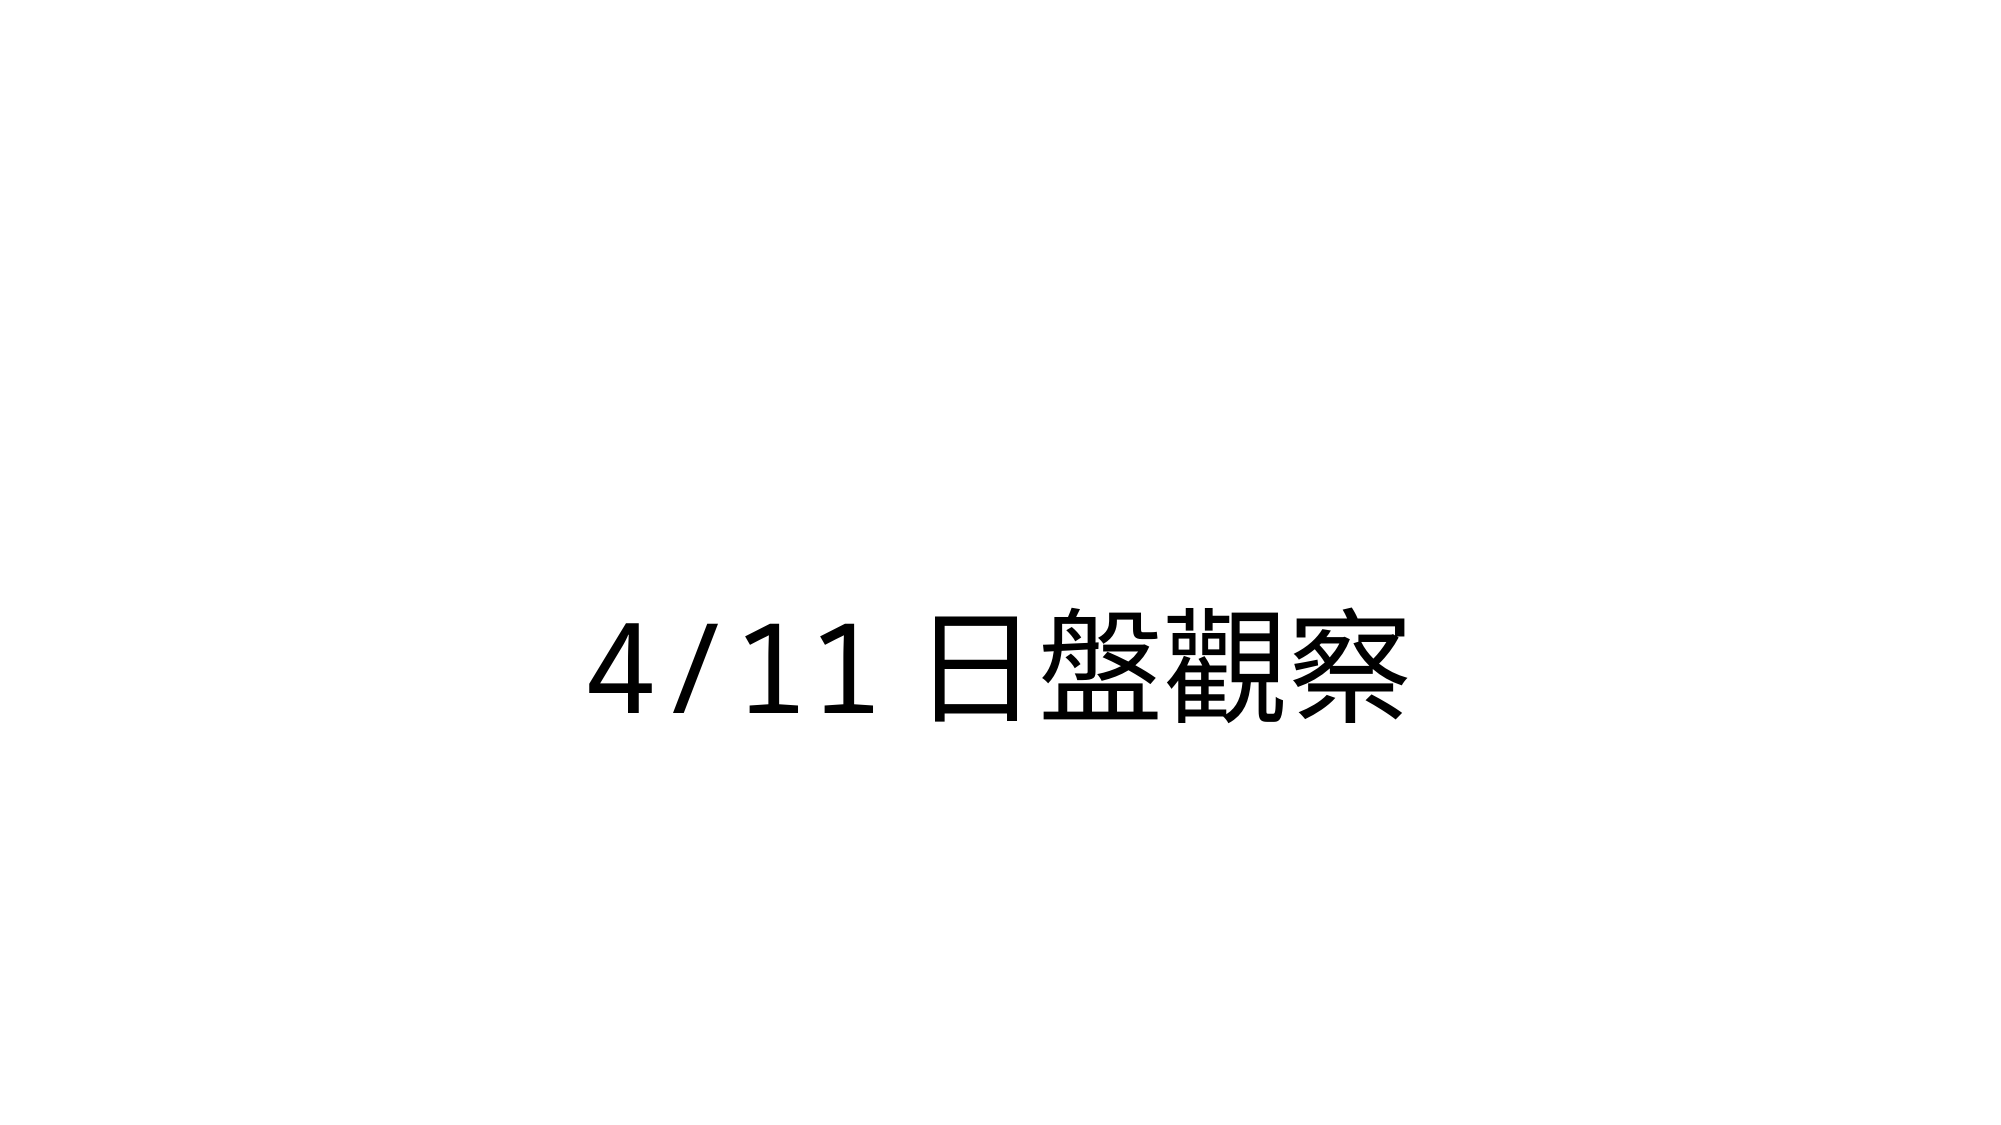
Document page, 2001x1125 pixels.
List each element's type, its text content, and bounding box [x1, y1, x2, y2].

title 4/11日盤觀察 [136, 280, 1862, 749]
